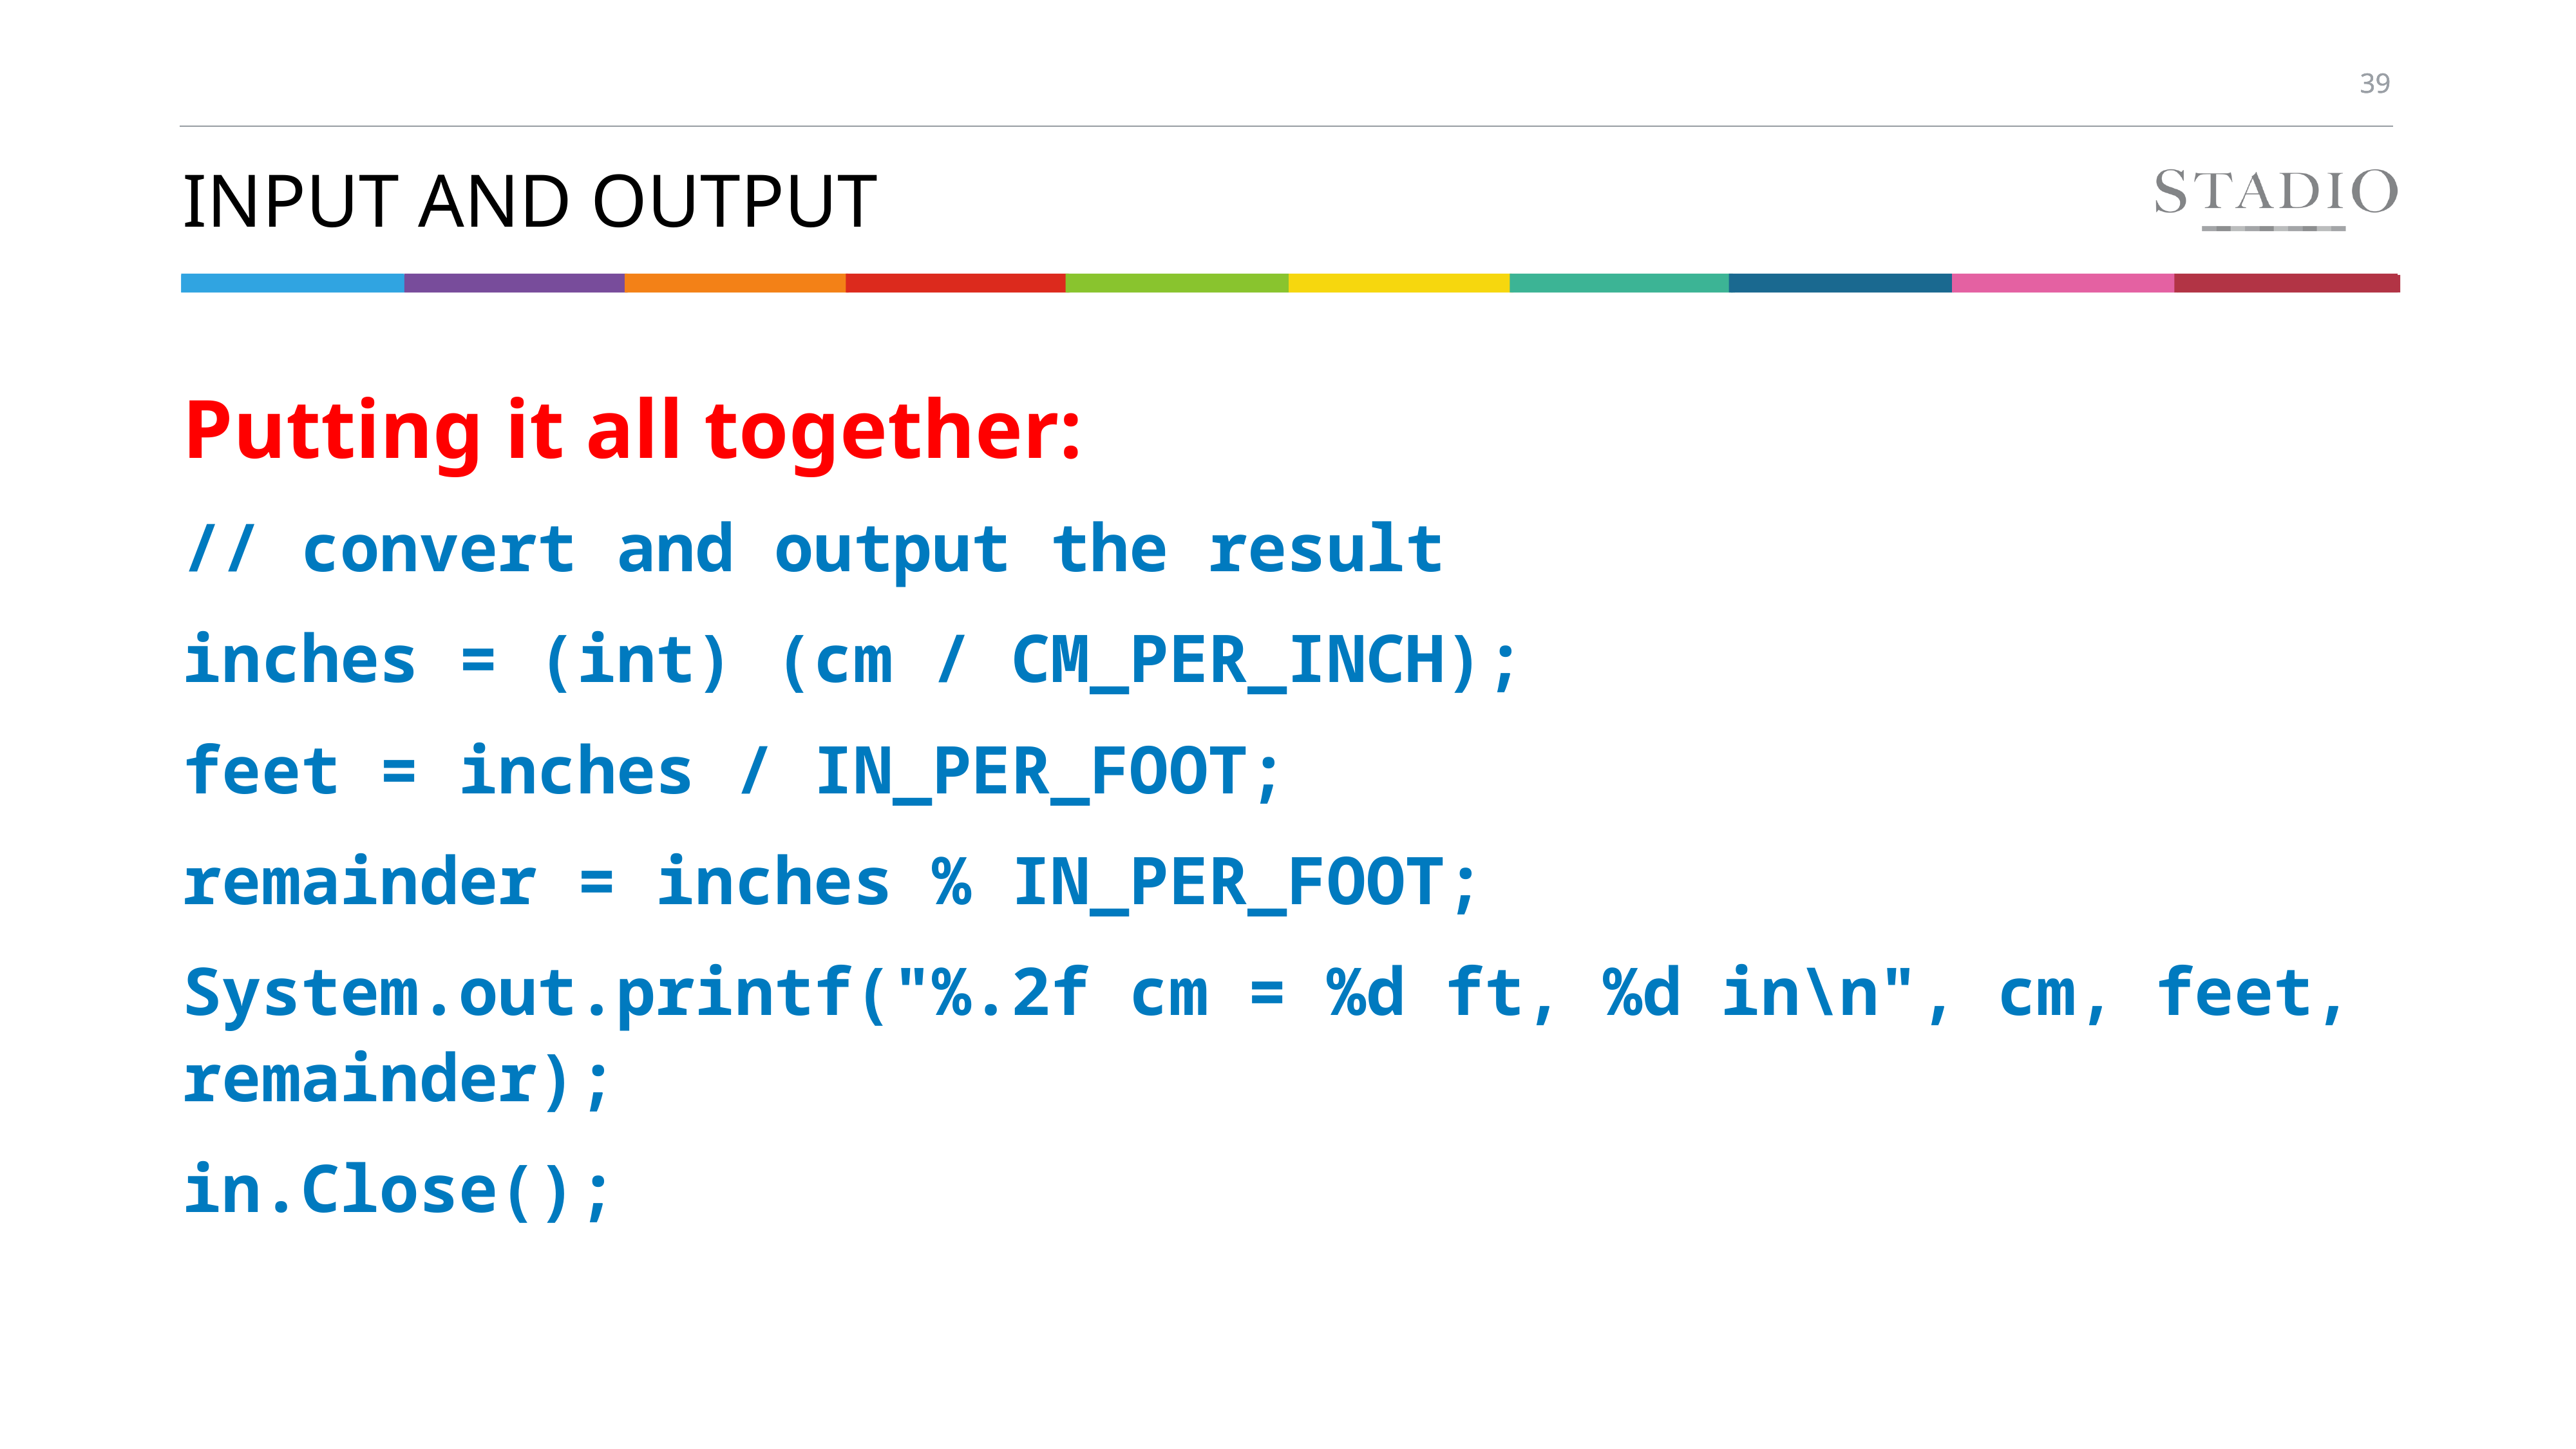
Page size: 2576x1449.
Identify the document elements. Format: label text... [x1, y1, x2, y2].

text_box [181, 273, 2398, 293]
title Input and output [182, 128, 2069, 131]
picture [2112, 126, 2441, 274]
list Putting it all together: // convert and output the result inches = (int) (cm / CM_PER_INCH); feet = inches / IN_PER_FOOT; remainder = inches % IN_PER_FOOT; System.out.printf("%.2f cm = %d ft, %d in\n", cm, feet, remainder); in.Close(); [182, 367, 2402, 1370]
text_box [178, 131, 2398, 279]
